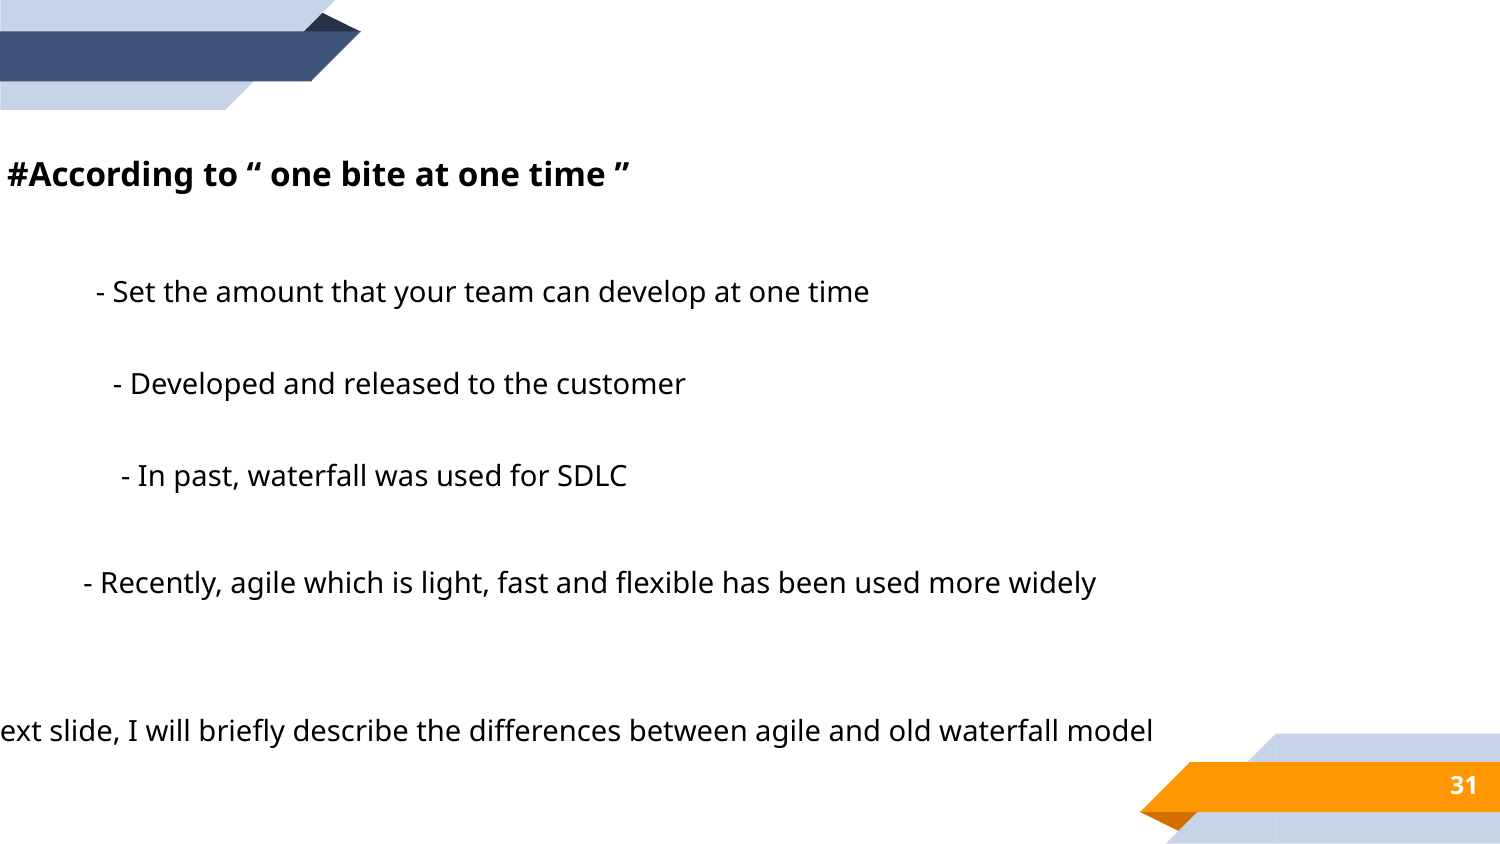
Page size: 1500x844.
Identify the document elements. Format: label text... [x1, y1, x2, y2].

text_box Next slide, I will briefly describe the differences between agile and old waterfall model [0, 704, 1177, 755]
slide_number 31 [1249, 760, 1494, 813]
text_box - Set the amount that your team can develop at one time [81, 265, 886, 316]
text_box - Recently, agile which is light, fast and flexible has been used more widely [68, 556, 1112, 607]
text_box - Developed and released to the customer [98, 357, 702, 408]
text_box #According to “ one bite at one time ” [0, 146, 663, 201]
text_box - In past, waterfall was used for SDLC [106, 450, 651, 500]
